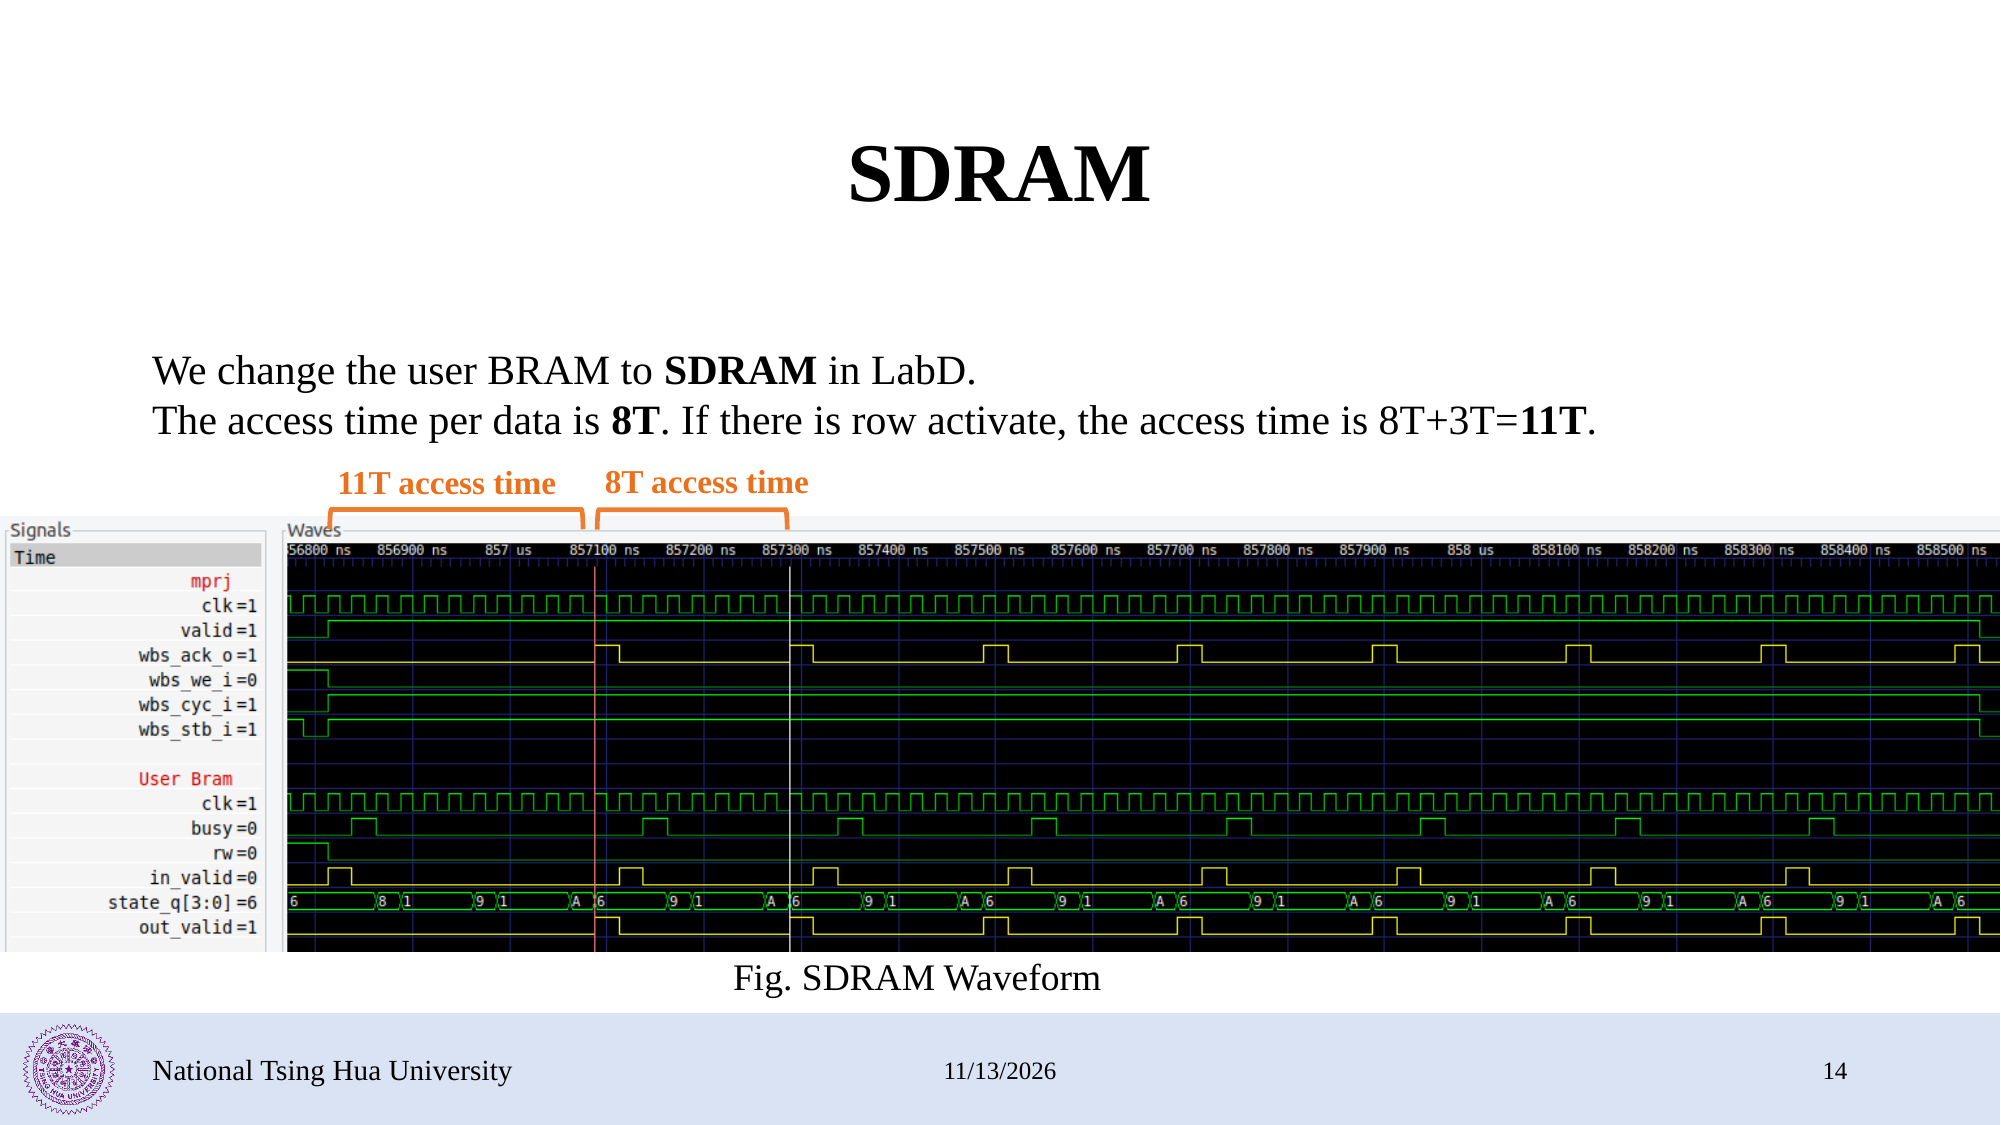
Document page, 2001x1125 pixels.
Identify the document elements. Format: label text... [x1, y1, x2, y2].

footer National Tsing Hua University [137, 1039, 546, 1100]
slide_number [774, 1039, 1225, 1100]
picture [0, 516, 2000, 952]
text_box Fig. SDRAM Waveform [718, 952, 1282, 1005]
picture [22, 1023, 115, 1115]
slide_number 14 [1412, 1039, 1863, 1100]
text_box [596, 508, 789, 516]
text_box [328, 507, 585, 516]
text_box We change the user BRAM to SDRAM in LabD. The access time per data is 8T. If there is row activate, the access time is 8T+3T=11T. [137, 335, 1926, 450]
title SDRAM [56, 65, 1943, 284]
text_box 11T access time [322, 453, 576, 509]
text_box 8T access time [590, 453, 844, 508]
